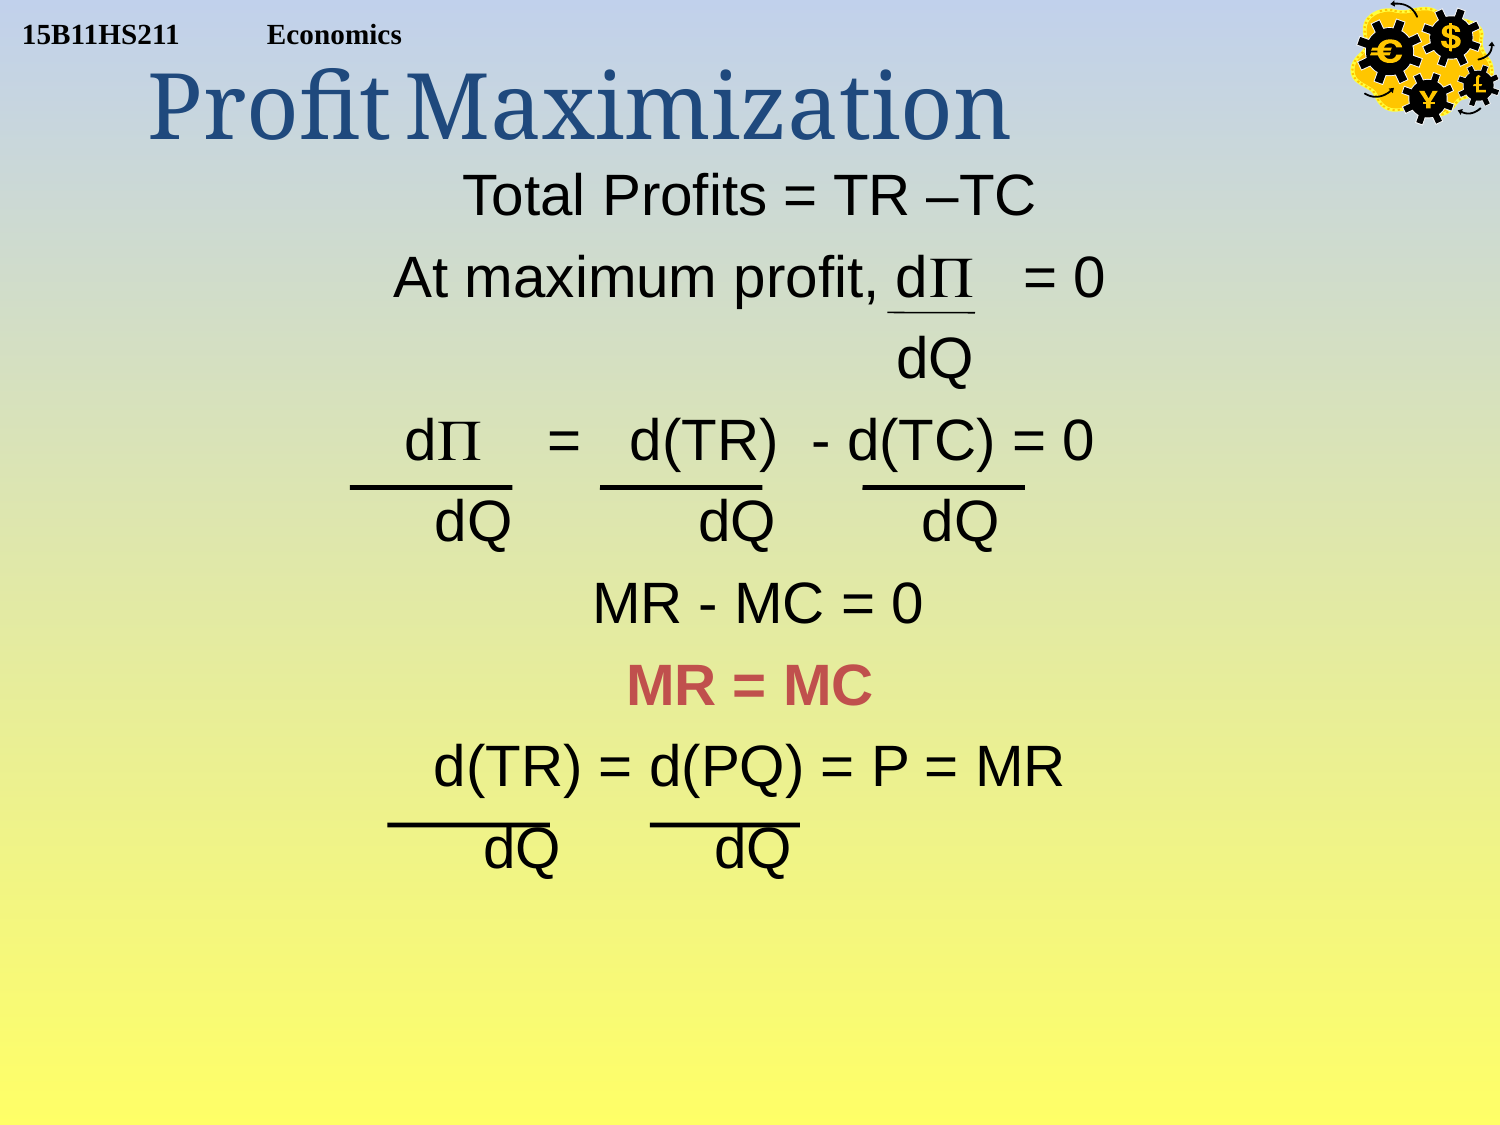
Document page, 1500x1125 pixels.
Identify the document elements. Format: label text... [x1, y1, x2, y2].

text_box Profit Maximization [132, 40, 1029, 166]
list Total Profits = TR –TC At maximum profit, d = 0 dQ d = d(TR) - d(TC) = 0 dQ dQ dQ MR - MC = 0 MR = MC d(TR) = d(PQ) = P = MR dQ dQ [75, 149, 1425, 1005]
